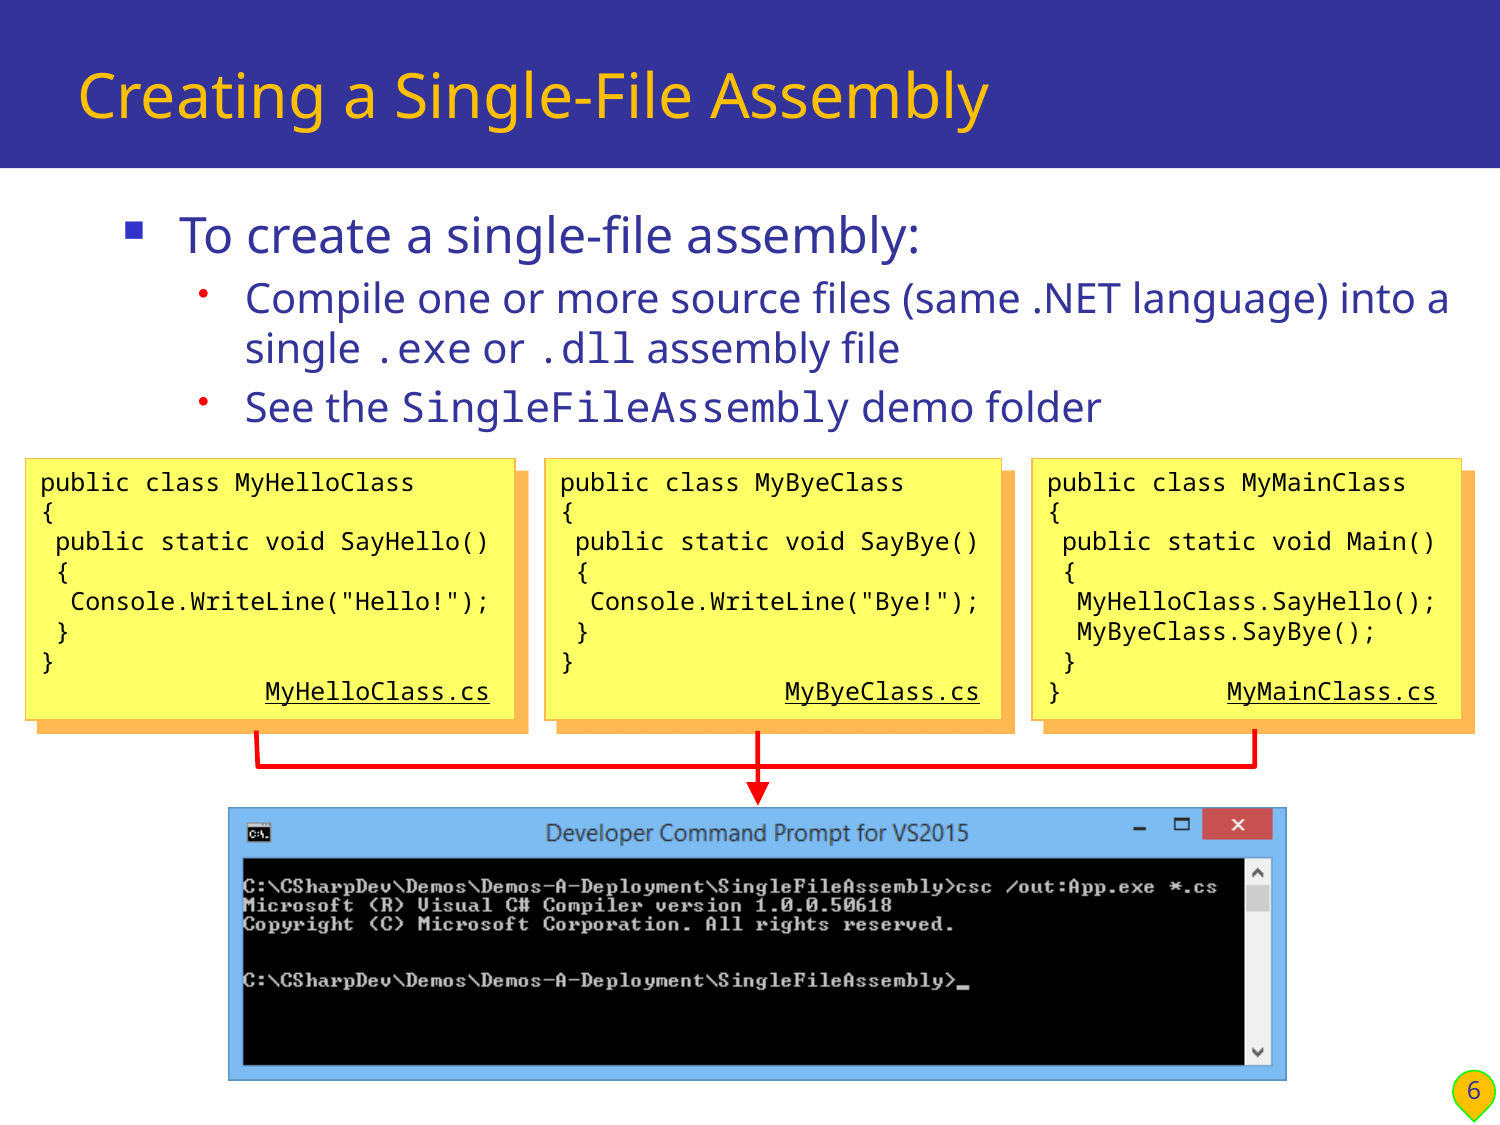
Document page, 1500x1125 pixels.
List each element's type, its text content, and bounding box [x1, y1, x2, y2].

text_box public class MyMainClass { public static void Main() { MyHelloClass.SayHello(); MyByeClass.SayBye(); } } MyMainClass.cs [1031, 458, 1462, 720]
footer 6 [1431, 1040, 1500, 1117]
text_box public class MyByeClass { public static void SayBye() { Console.WriteLine("Bye!"); } } MyByeClass.cs [545, 458, 1002, 720]
title Creating a Single-File Assembly [61, 24, 1465, 139]
list To create a single-file assembly: Compile one or more source files (same .NET language) into a single .exe or .dll assembly file See the SingleFileAssembly demo folder [107, 196, 1500, 1007]
picture [228, 807, 1287, 1082]
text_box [255, 728, 1255, 805]
text_box public class MyHelloClass { public static void SayHello() { Console.WriteLine("Hello!"); } } MyHelloClass.cs [25, 458, 516, 720]
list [684, 486, 841, 631]
